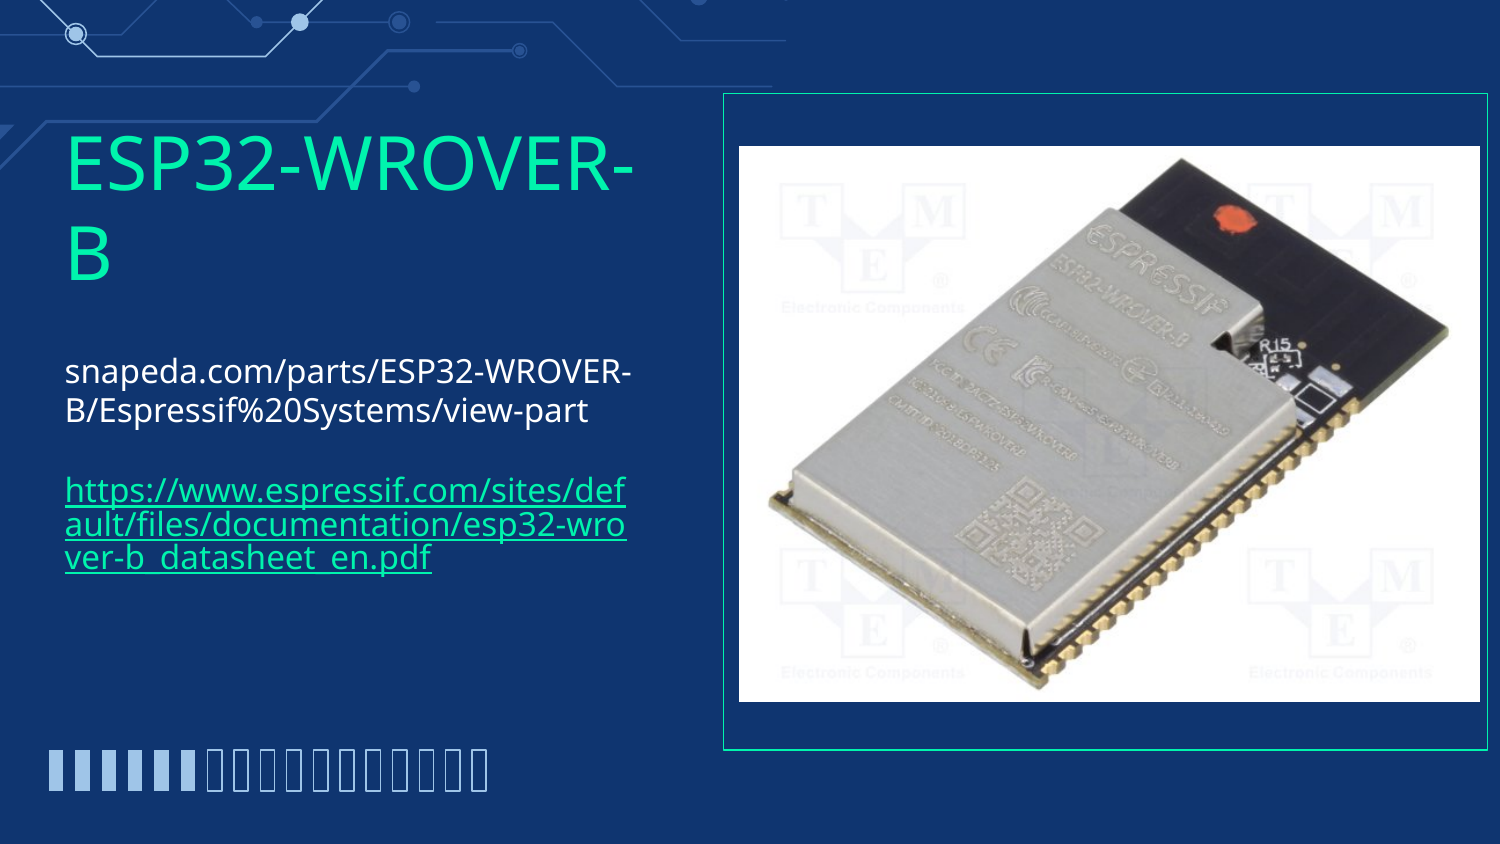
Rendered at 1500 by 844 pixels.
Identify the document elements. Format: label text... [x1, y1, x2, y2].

subtitle snapeda.com/parts/ESP32-WROVER-B/Espressif%20Systems/view-part https://www.espressif.com/sites/default/files/documentation/esp32-wrover-b_datasheet_en.pdf [64, 358, 641, 587]
title ESP32­-WROVER­-B [64, 153, 641, 258]
picture [738, 146, 1480, 702]
